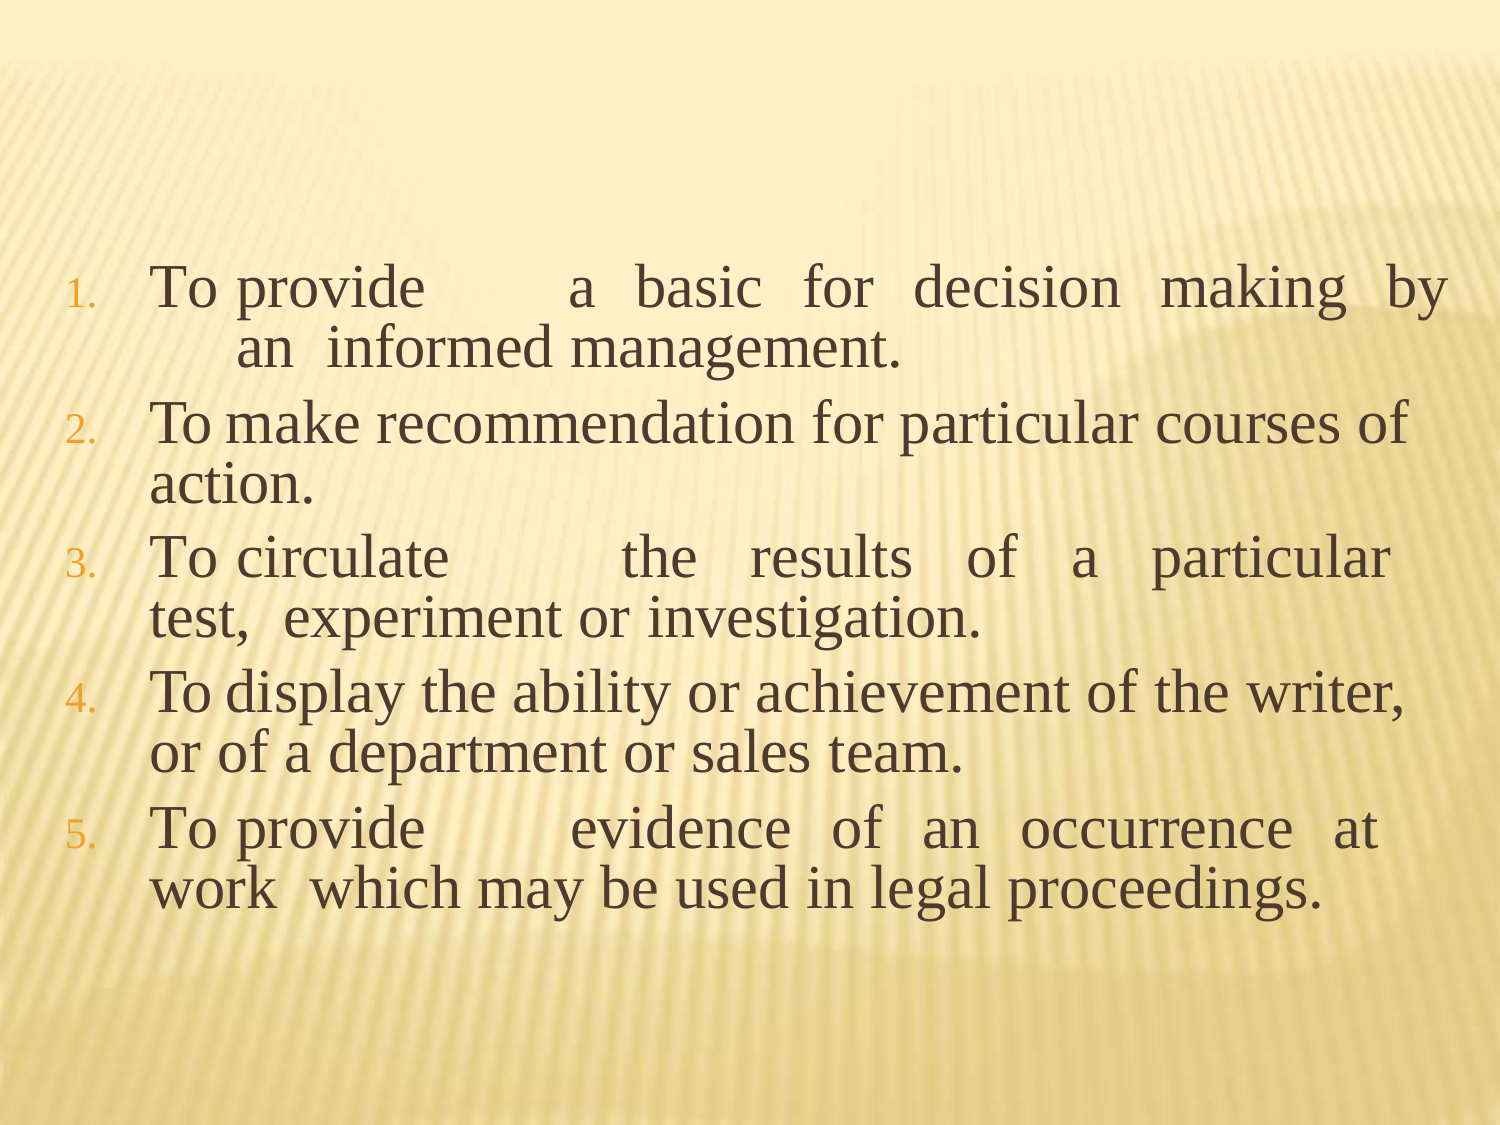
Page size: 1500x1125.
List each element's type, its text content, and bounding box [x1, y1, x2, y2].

text_box To provide a basic for decision making by an informed management. To make recommendation for particular courses of action. To circulate the results of a particular test, experiment or investigation. To display the ability or achievement of the writer, or of a department or sales team. To provide evidence of an occurrence at work which may be used in legal proceedings. [62, 243, 1463, 921]
text_box [84, 171, 1500, 175]
picture [0, 0, 1500, 1125]
